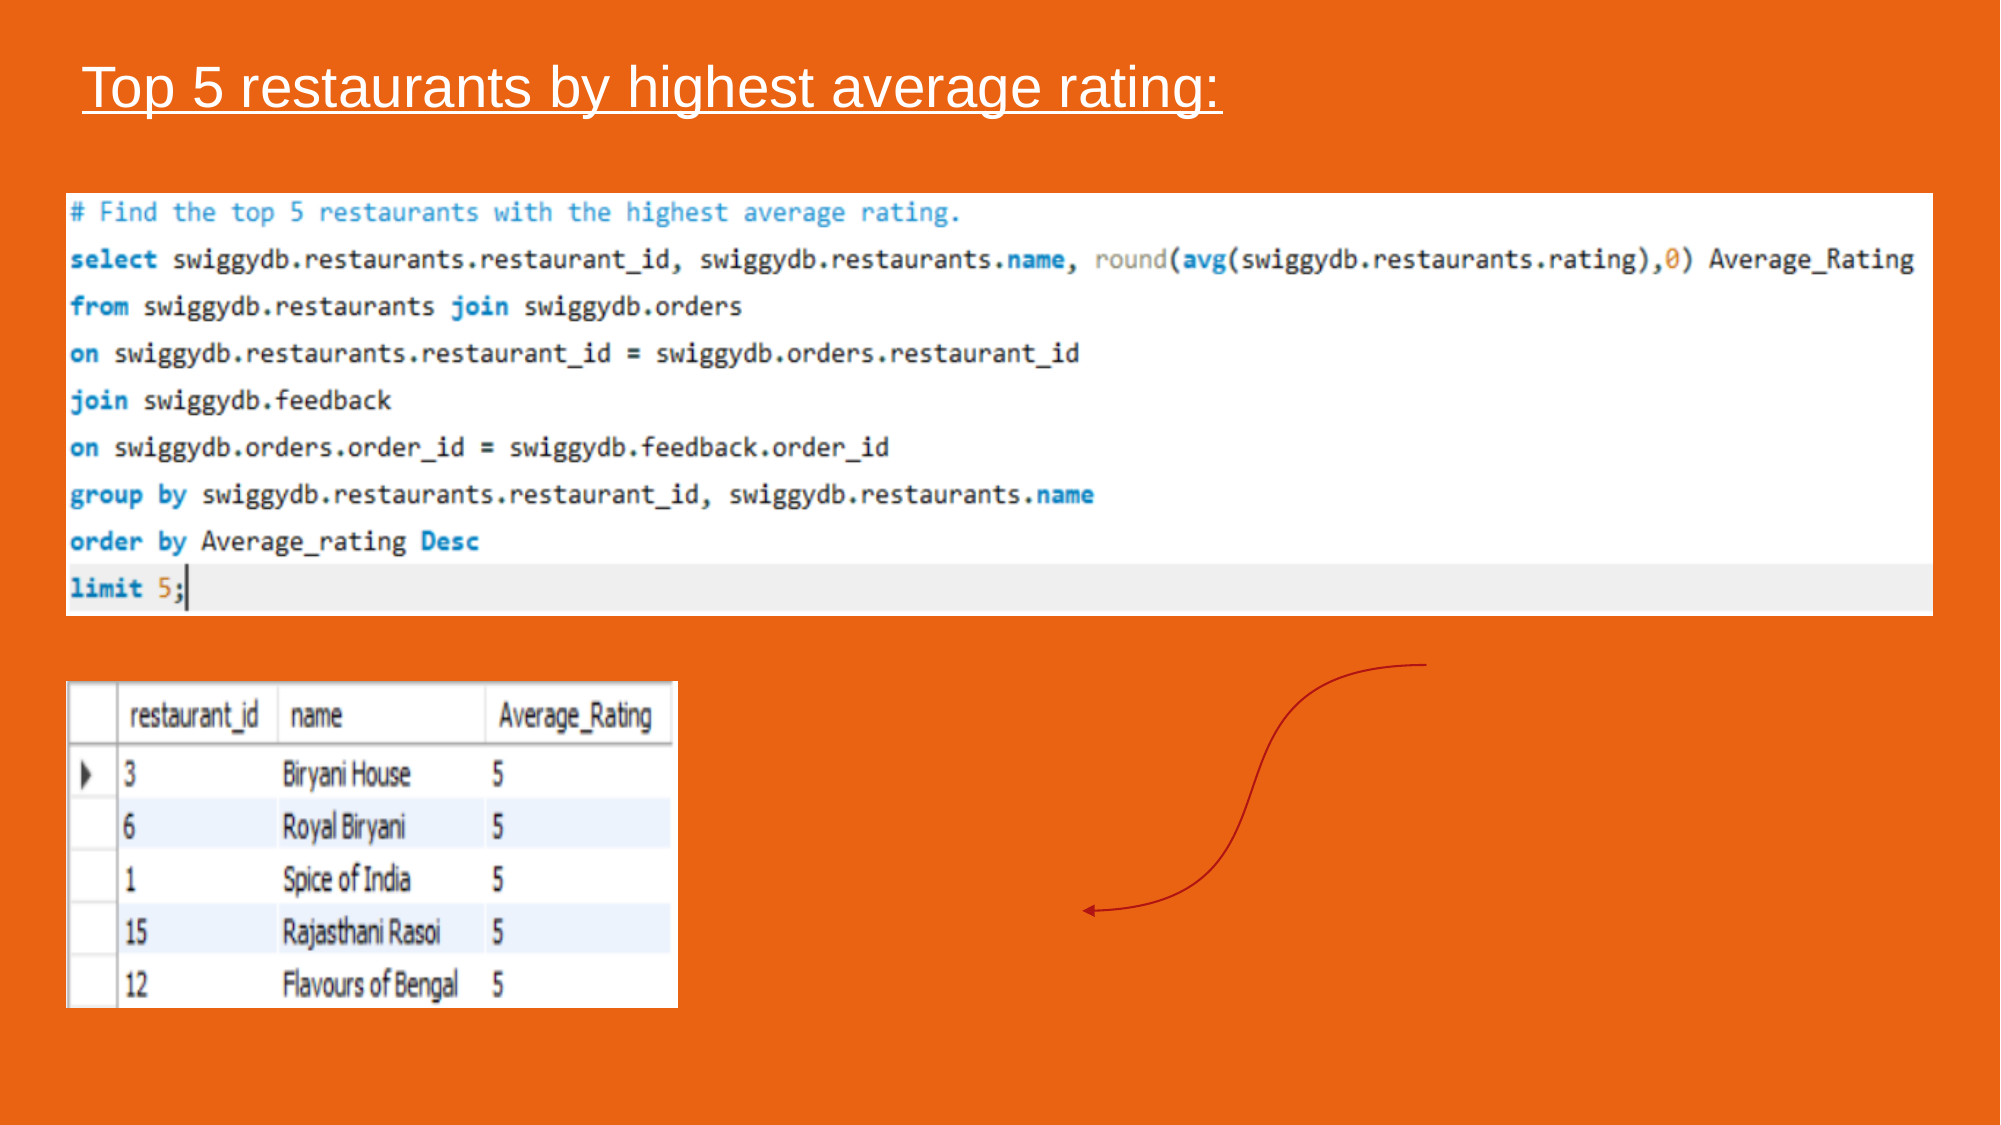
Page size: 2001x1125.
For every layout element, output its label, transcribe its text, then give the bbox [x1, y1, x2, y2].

text_box Top 5 restaurants by highest average rating: [66, 41, 1933, 127]
picture [66, 193, 1934, 616]
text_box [1081, 664, 1426, 912]
picture [66, 680, 679, 1009]
